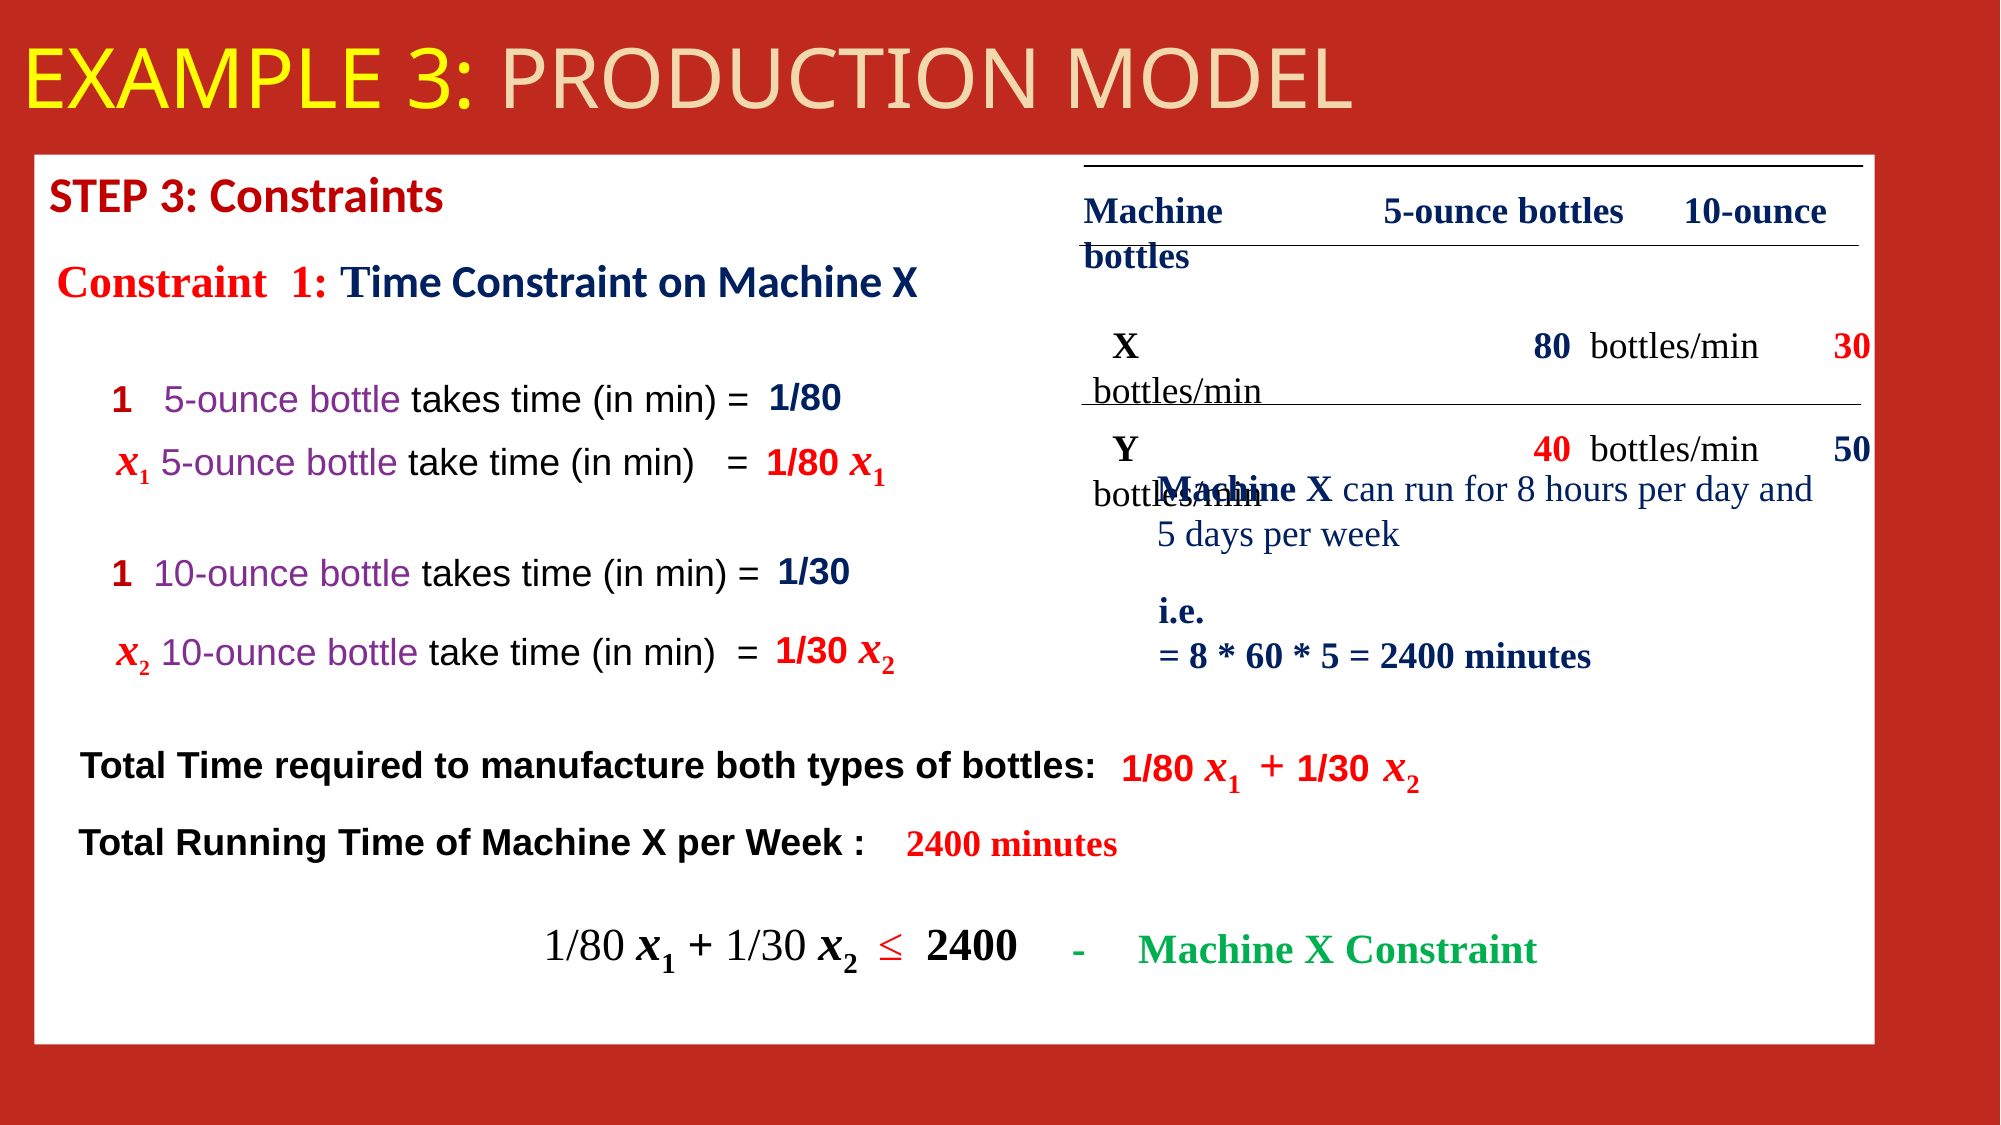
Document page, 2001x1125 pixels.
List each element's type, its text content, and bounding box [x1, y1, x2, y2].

text_box i.e. = 8 * 60 * 5 = 2400 minutes [1143, 578, 1607, 684]
text_box - Machine X Constraint [1057, 914, 1554, 979]
text_box Constraint 1: Time Constraint on Machine X [41, 244, 1062, 314]
text_box 2400 minutes [891, 811, 1133, 871]
text_box STEP 3: Constraints [34, 154, 1875, 1045]
text_box 1/80 x1 [751, 422, 918, 500]
text_box 1 5-ounce bottle takes time (in min) = [96, 367, 754, 428]
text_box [1068, 88, 1892, 448]
text_box Example 3: Production Model [6, 9, 1736, 133]
text_box x2 10-ounce bottle take time (in min) = [101, 612, 760, 687]
text_box 1/30 [762, 539, 904, 600]
text_box Total Running Time of Machine X per Week : [63, 810, 904, 871]
text_box Machine X can run for 8 hours per day and 5 days per week [1142, 459, 1829, 562]
text_box 1/80 x1 + 1/30 x2 ≤ 2400 [517, 903, 1033, 987]
text_box x1 5-ounce bottle take time (in min) = [101, 421, 754, 497]
text_box 1/30 x2 [760, 610, 932, 688]
text_box 1/80 x1 + 1/30 x2 [1106, 724, 1564, 806]
text_box 1 10-ounce bottle takes time (in min) = [96, 541, 786, 602]
text_box 1/80 [754, 365, 891, 422]
text_box Total Time required to manufacture both types of bottles: [54, 733, 1106, 794]
